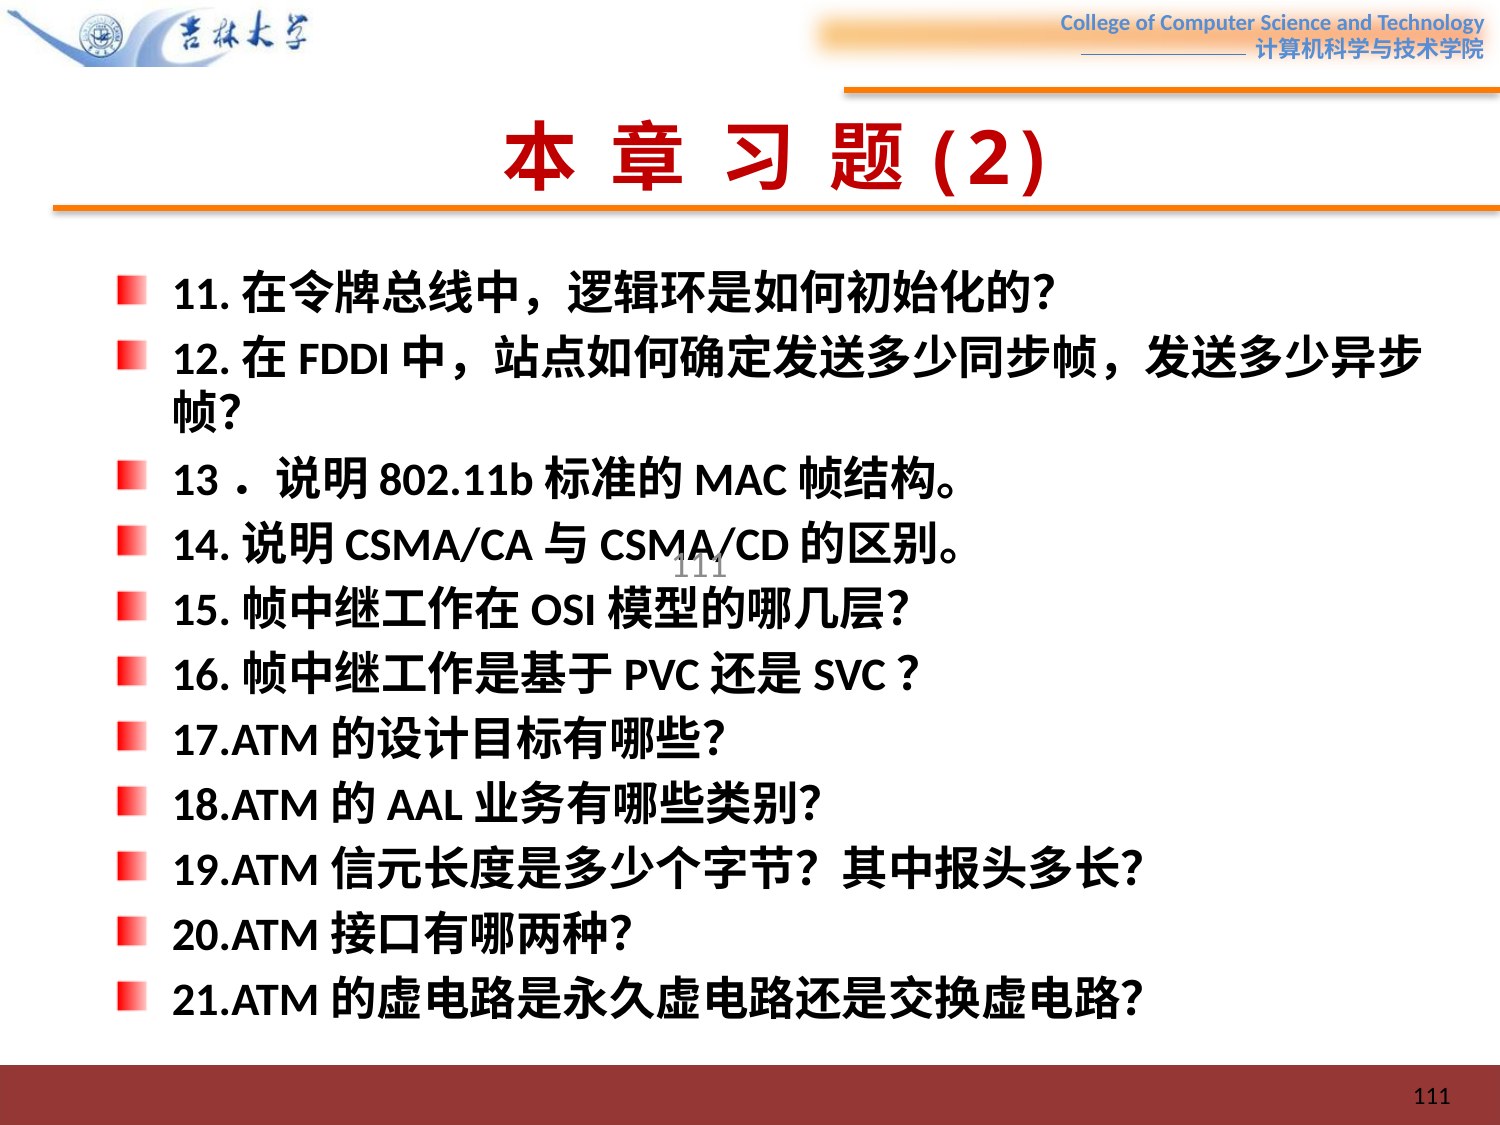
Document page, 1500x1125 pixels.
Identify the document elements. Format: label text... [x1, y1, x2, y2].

picture [115, 784, 151, 820]
picture [115, 914, 151, 950]
text_box 111 [655, 532, 844, 592]
text_box 111 [1116, 1065, 1467, 1125]
picture [115, 849, 151, 885]
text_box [0, 0, 1500, 209]
picture [115, 654, 151, 690]
list 11.在令牌总线中，逻辑环是如何初始化的？ 12.在FDDI中，站点如何确定发送多少同步帧，发送多少异步帧？ 13．说明802.11b标准的MAC帧结构。 14.说明CSMA/CA与CSMA/CD的区别。 15.帧中继工作在OSI模型的哪几层？ 16.帧中继工作是基于PVC还是SVC？ 17.ATM的设计目标有哪些？ 18.ATM的AAL业务有哪些类别？ 19.ATM信元长度是多少个字节？其中报头多长？ 20.ATM接口有哪两种？ 21.ATM的虚电路是永久虚电路还是交换虚电路？ [100, 255, 1447, 1035]
picture [115, 719, 151, 755]
footer [0, 1063, 1500, 1125]
picture [115, 458, 151, 494]
picture [115, 338, 151, 374]
picture [115, 273, 151, 309]
picture [115, 979, 151, 1015]
picture [115, 523, 151, 560]
picture [115, 589, 151, 625]
